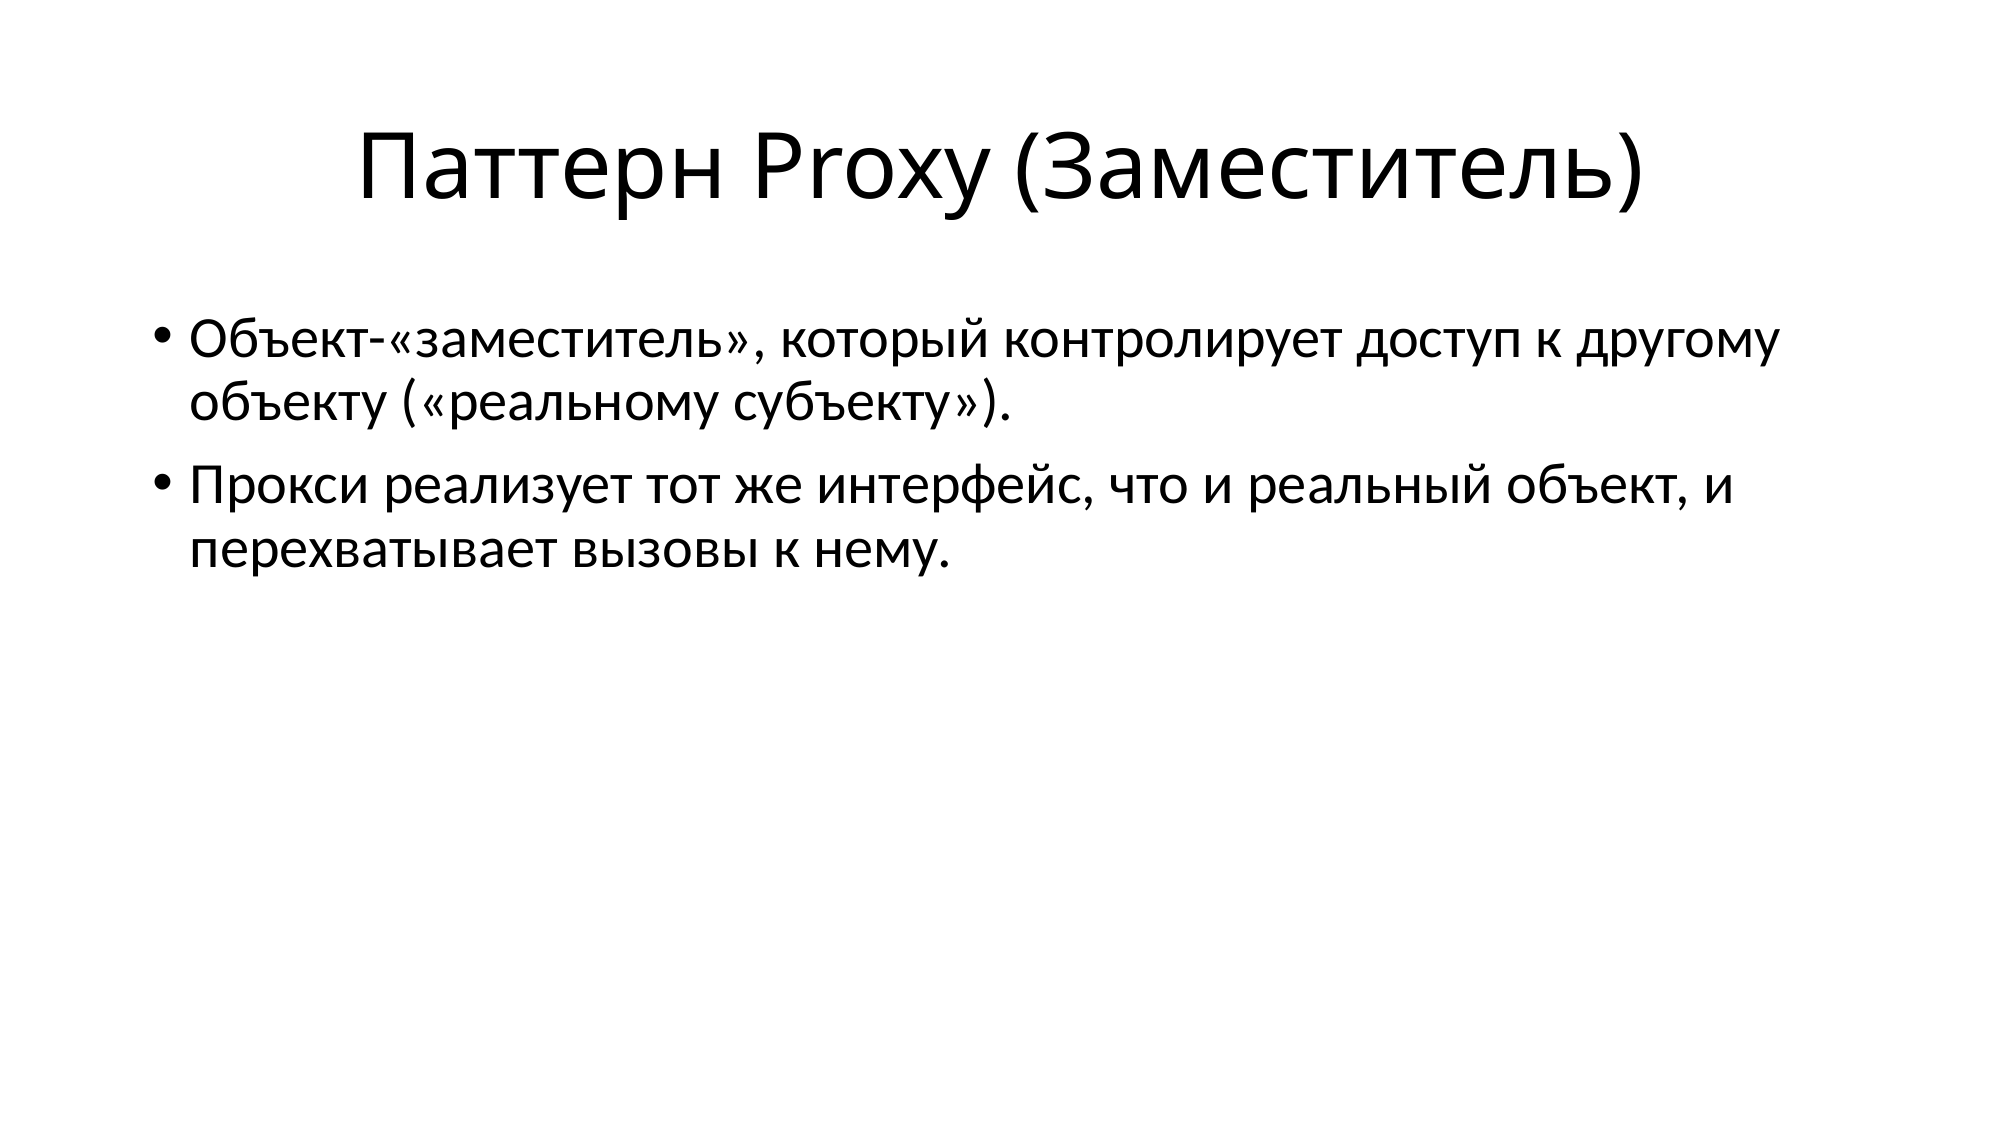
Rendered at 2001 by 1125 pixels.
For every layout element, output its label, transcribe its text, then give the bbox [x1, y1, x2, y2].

list Объект-«заместитель», который контролирует доступ к другому объекту («реальному субъекту»). Прокси реализует тот же интерфейс, что и реальный объект, и перехватывает вызовы к нему. [137, 299, 1863, 1014]
title Паттерн Proxy (Заместитель) [137, 59, 1863, 278]
